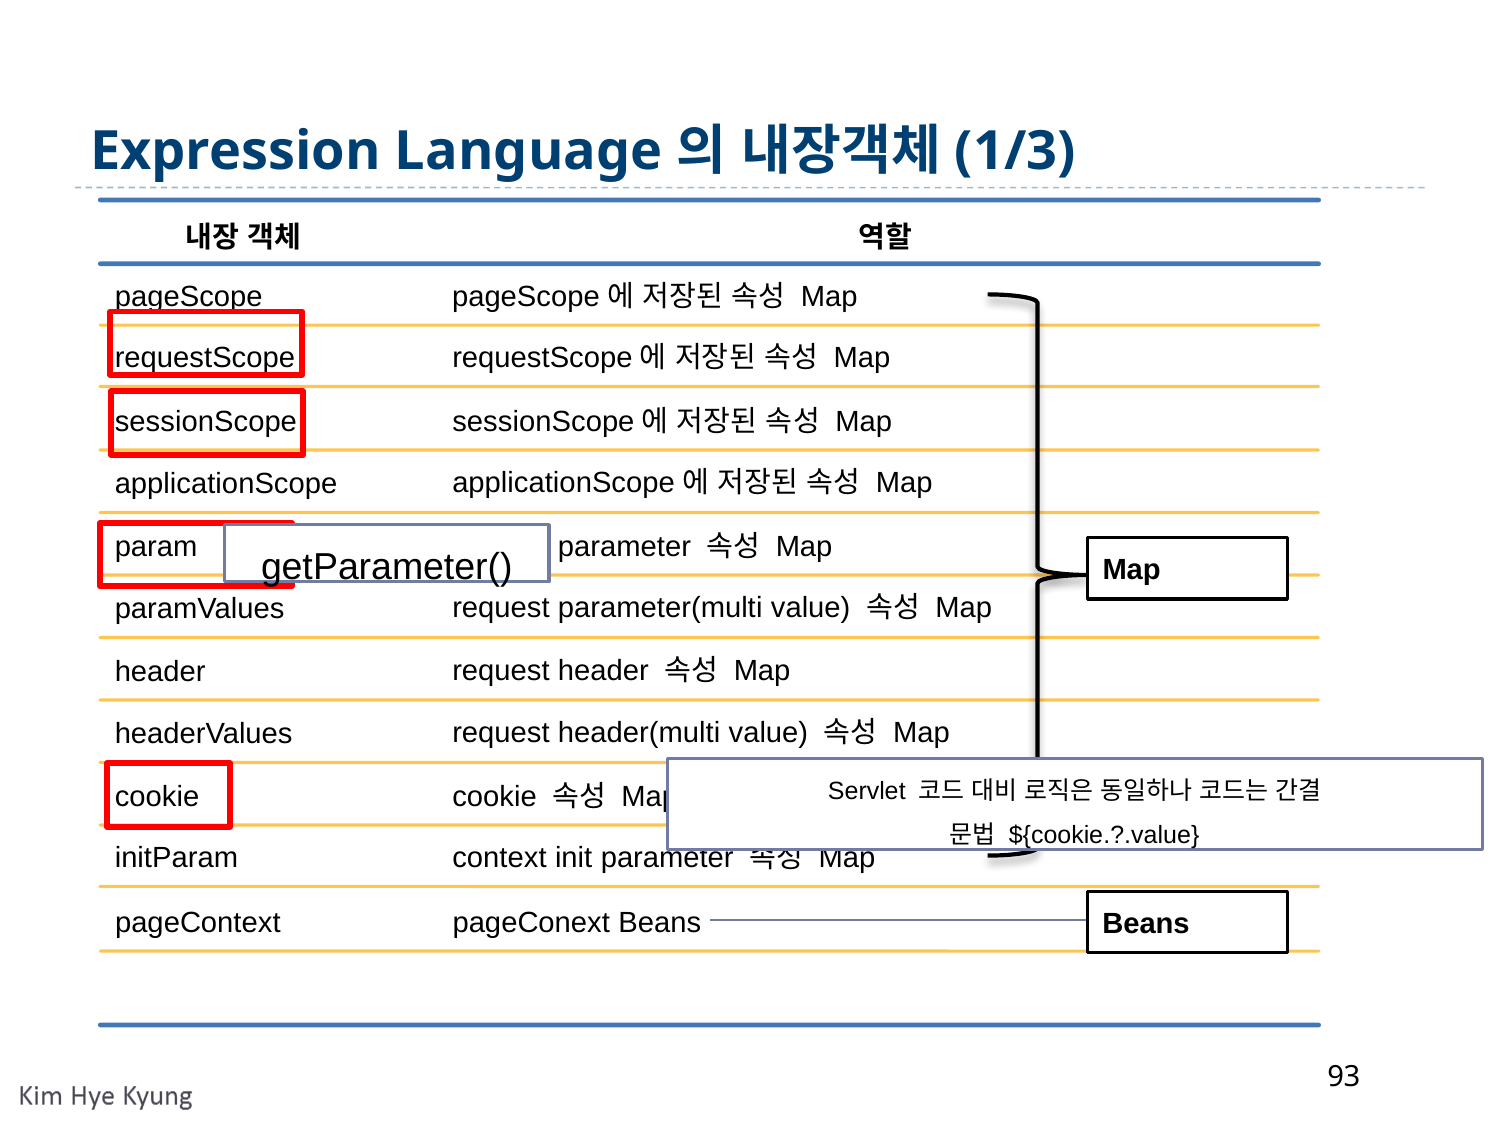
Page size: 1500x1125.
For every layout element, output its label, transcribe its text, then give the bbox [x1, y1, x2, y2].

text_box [74, 199, 1319, 1026]
text_box Servlet 코드 대비 로직은 동일하나 코드는 간결 문법 ${cookie.?.value} [1324, 757, 1484, 851]
picture [0, 1068, 578, 1125]
slide_number 93 [1312, 1050, 1438, 1110]
title Expression Language의 내장객체(1/3) [75, 24, 1425, 188]
